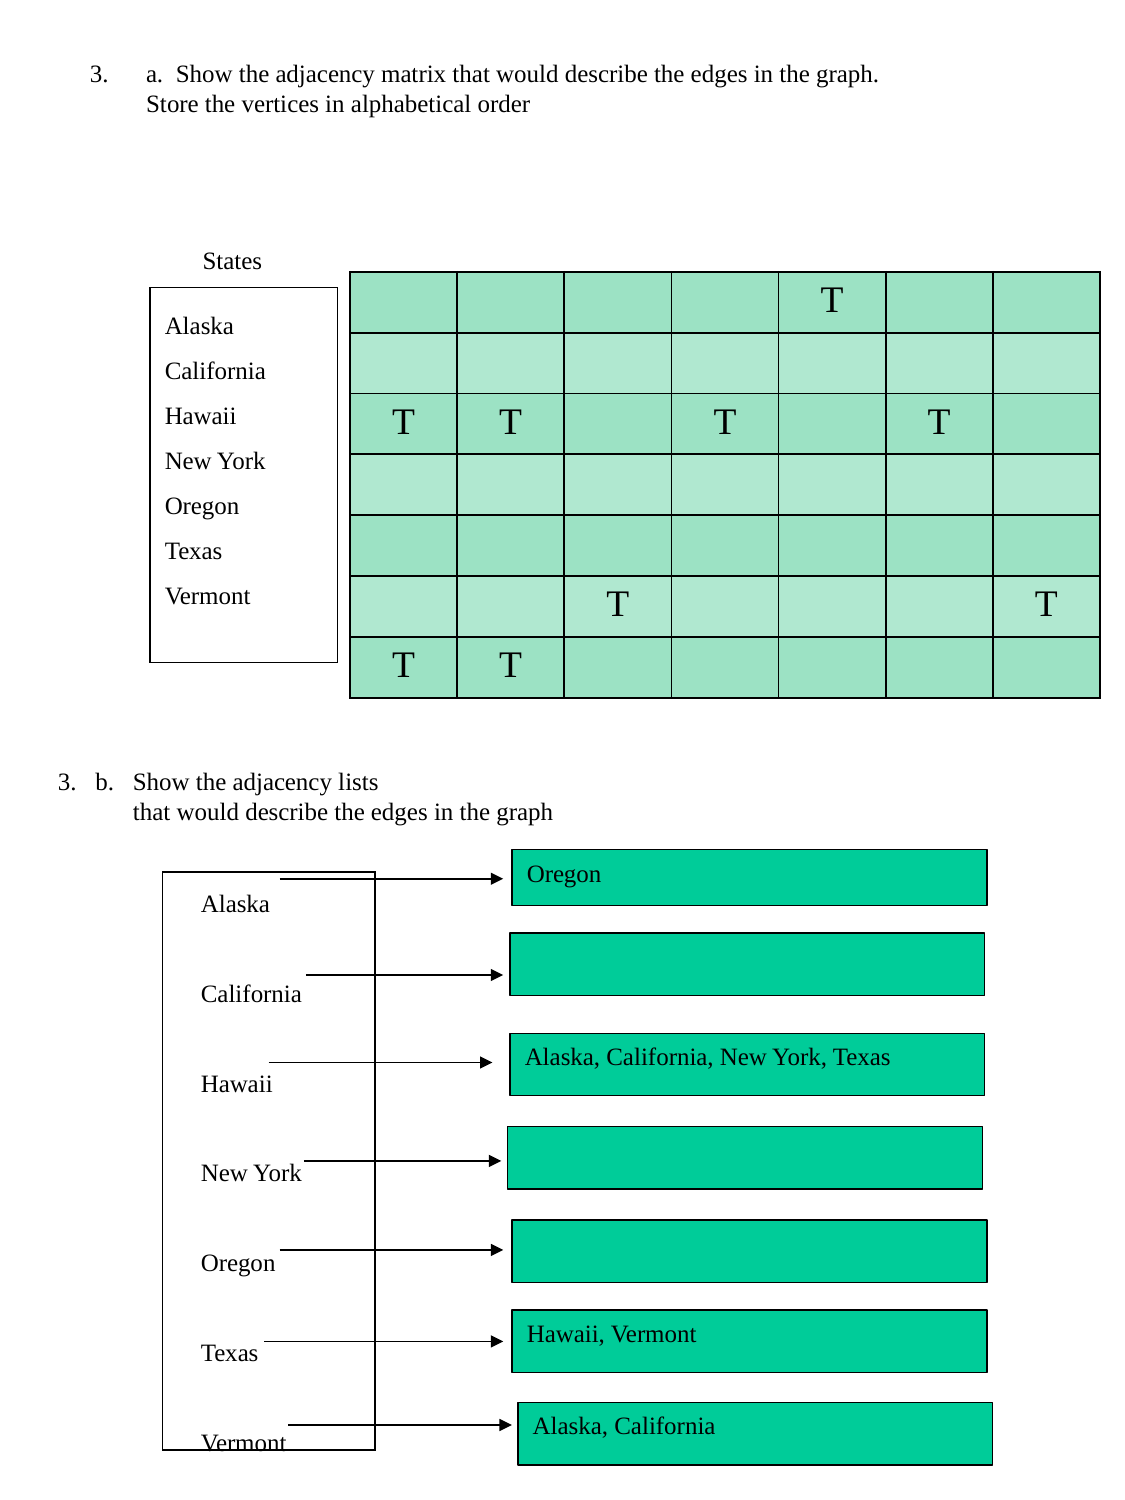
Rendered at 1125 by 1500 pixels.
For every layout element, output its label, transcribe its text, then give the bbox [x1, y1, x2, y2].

table_cell [672, 672, 778, 697]
table_cell T [351, 672, 456, 697]
table_cell [994, 638, 1099, 697]
table_header [1054, 273, 1099, 332]
table_cell [1054, 334, 1099, 393]
table_cell [887, 672, 992, 697]
table_cell T [458, 672, 563, 697]
text_box [162, 871, 186, 1450]
text_box 3. b. Show the adjacency lists that would describe the edges in the graph [43, 757, 569, 833]
table_cell [565, 672, 671, 697]
text_box Hawaii, Vermont [511, 1310, 987, 1373]
table_cell [1054, 394, 1099, 453]
text_box Alaska, California, New York, Texas [509, 1033, 985, 1096]
table_cell [1054, 516, 1099, 575]
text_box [149, 237, 1051, 663]
table_cell T [1054, 577, 1099, 636]
text_box Alaska California Hawaii New York Oregon Texas Vermont [186, 820, 374, 1494]
text_box Alaska, California [517, 1402, 993, 1465]
text_box [509, 933, 985, 996]
text_box [507, 1126, 983, 1190]
text_box [511, 1220, 987, 1283]
table_cell [1054, 455, 1099, 514]
text_box Oregon [511, 849, 987, 906]
table_cell [779, 672, 885, 697]
text_box a. Show the adjacency matrix that would describe the edges in the graph. Store the vertices in alphabetical order [75, 49, 950, 125]
